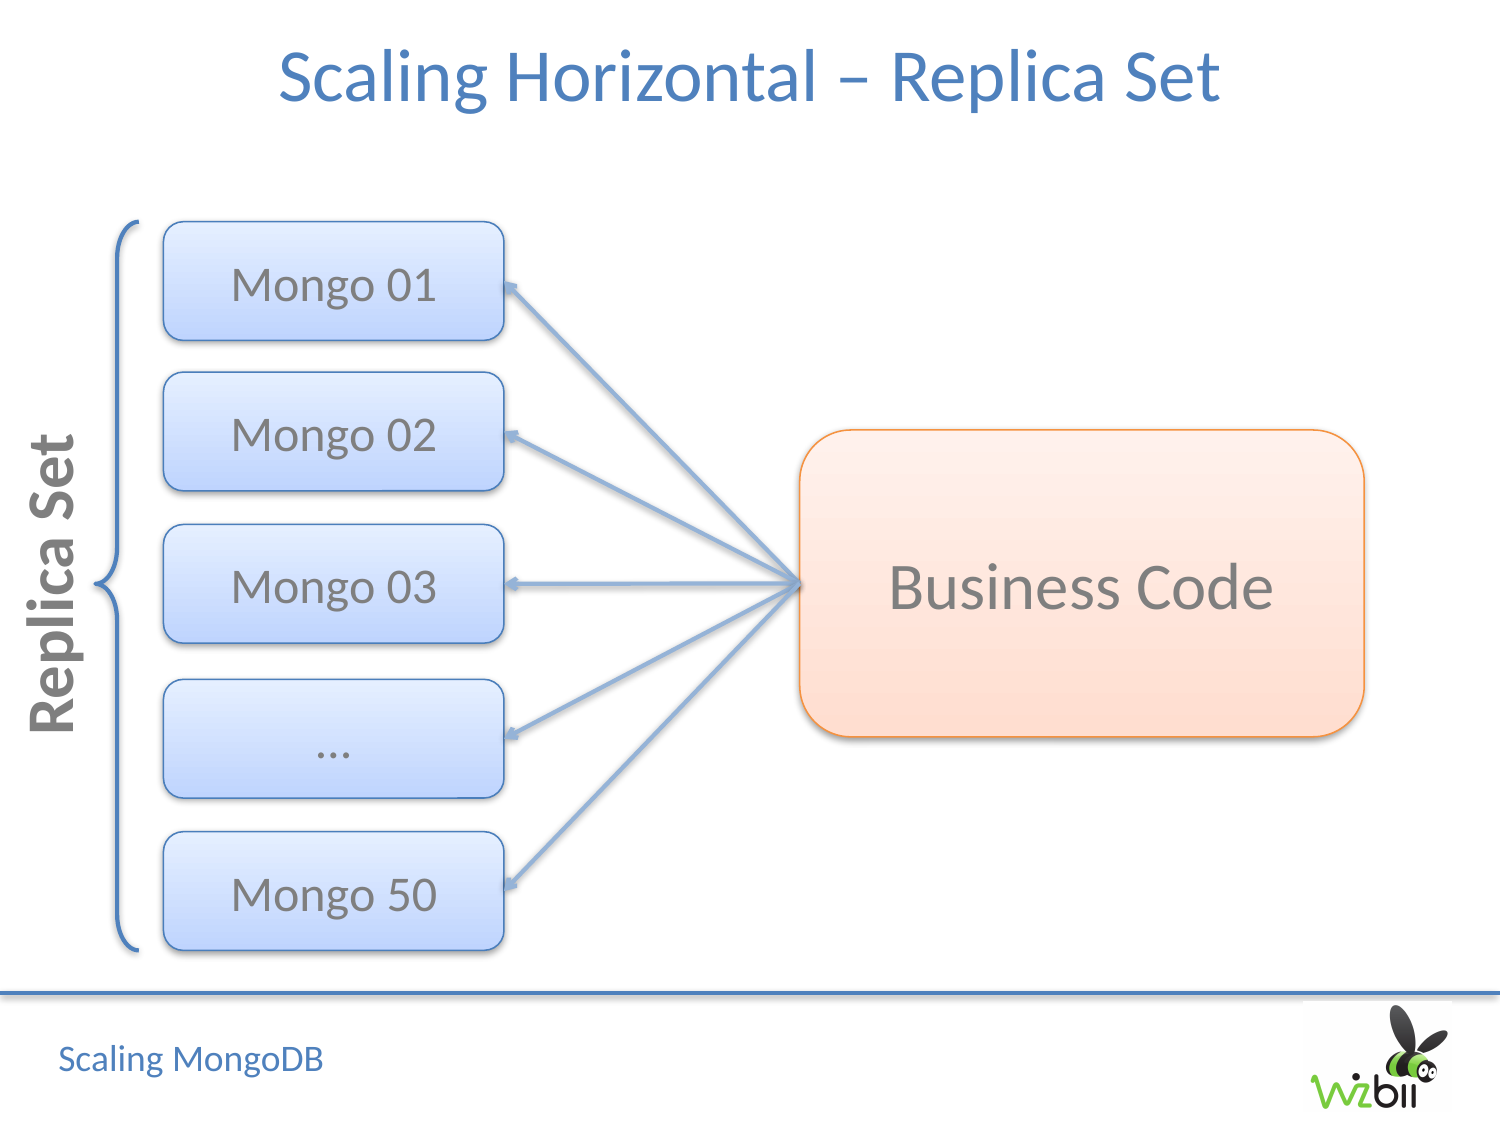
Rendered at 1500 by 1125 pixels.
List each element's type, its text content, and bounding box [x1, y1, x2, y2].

text_box Mongo 02 [162, 371, 498, 492]
text_box Mongo 01 [162, 220, 505, 342]
picture [1303, 1001, 1452, 1113]
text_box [0, 221, 140, 951]
text_box Mongo 50 [162, 830, 505, 952]
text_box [503, 431, 800, 580]
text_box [503, 583, 800, 892]
text_box Business Code [807, 429, 1365, 738]
text_box … [162, 678, 498, 799]
text_box Mongo 03 [162, 523, 497, 644]
text_box Scaling Horizontal – Replica Set [0, 19, 1500, 124]
text_box Scaling MongoDB [43, 1026, 340, 1087]
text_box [503, 280, 800, 430]
